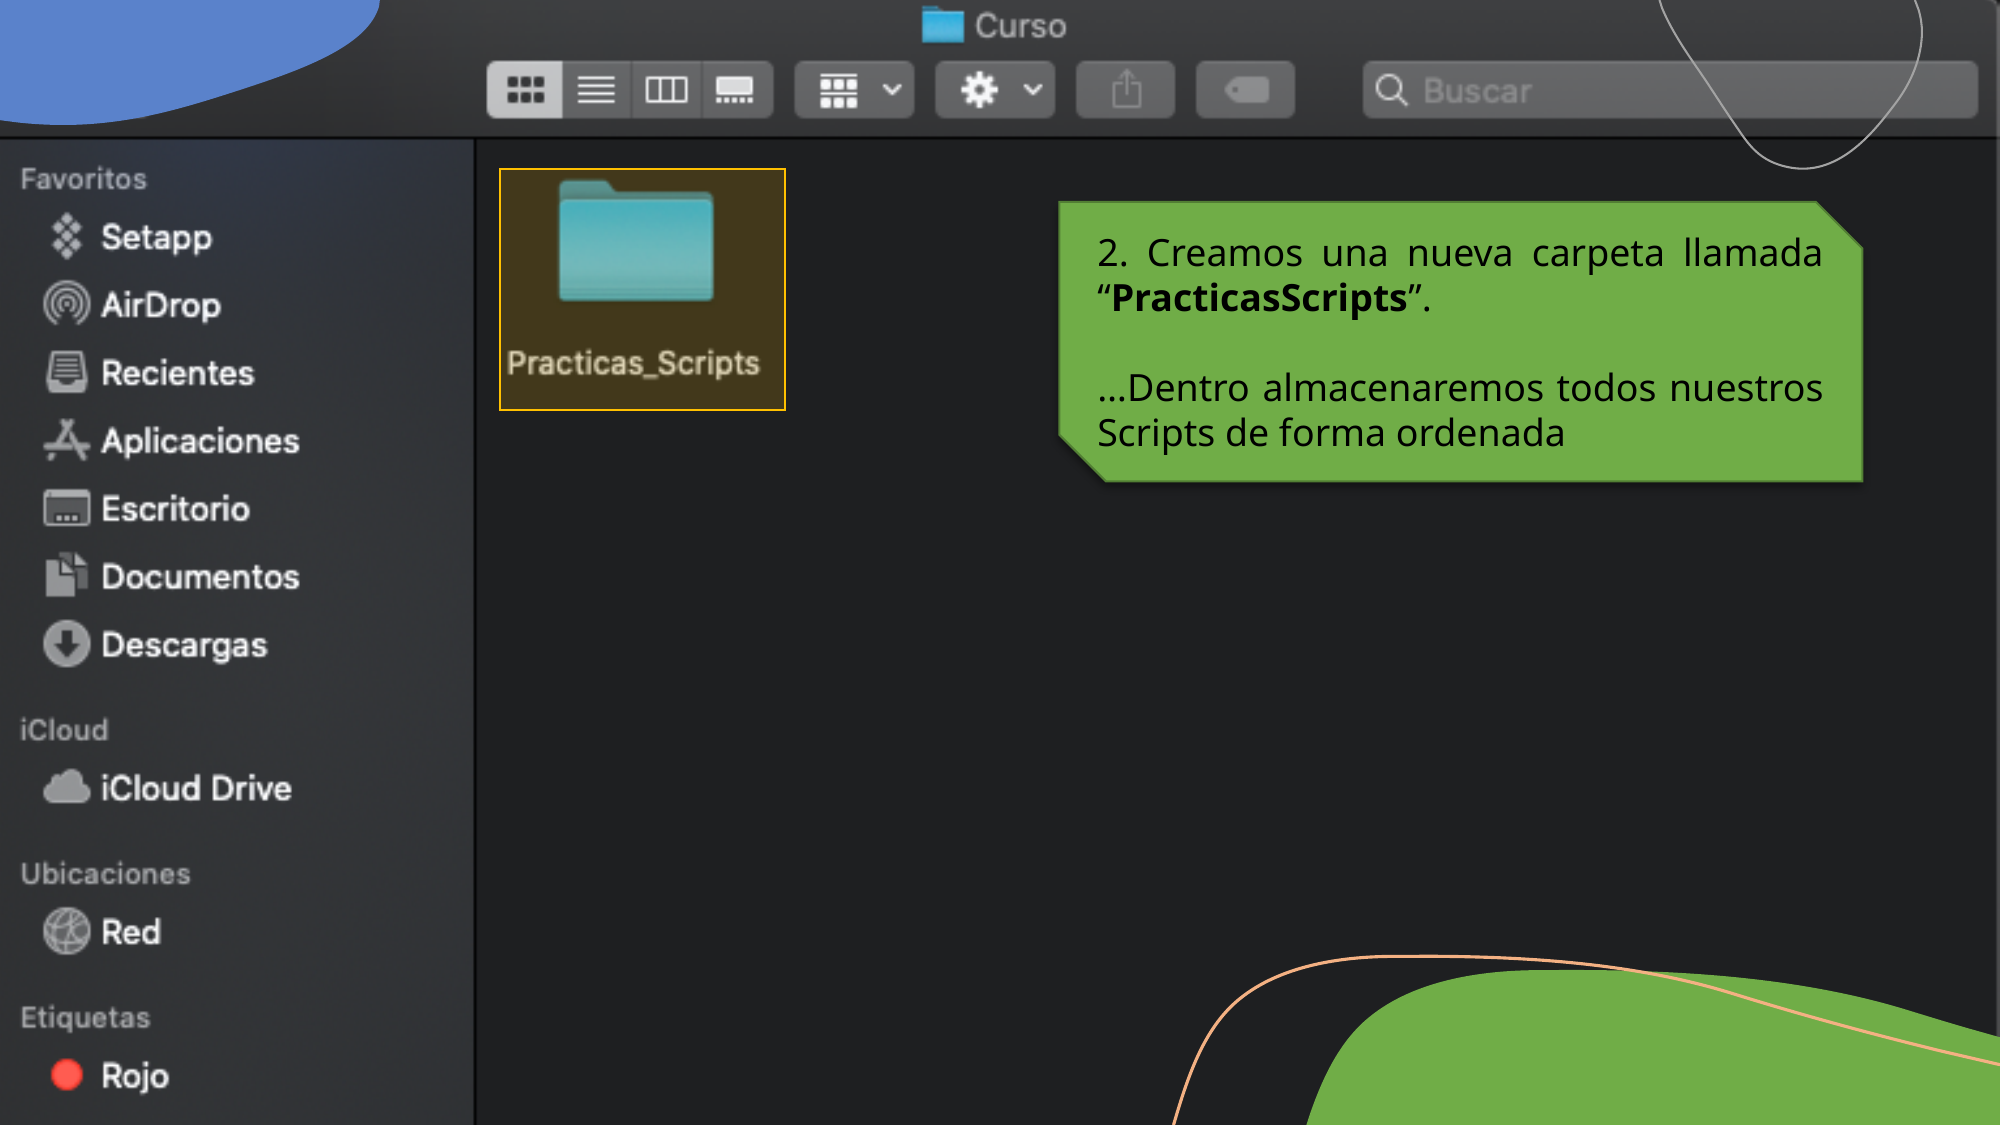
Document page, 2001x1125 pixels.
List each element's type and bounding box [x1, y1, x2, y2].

list [0, 0, 2000, 1125]
